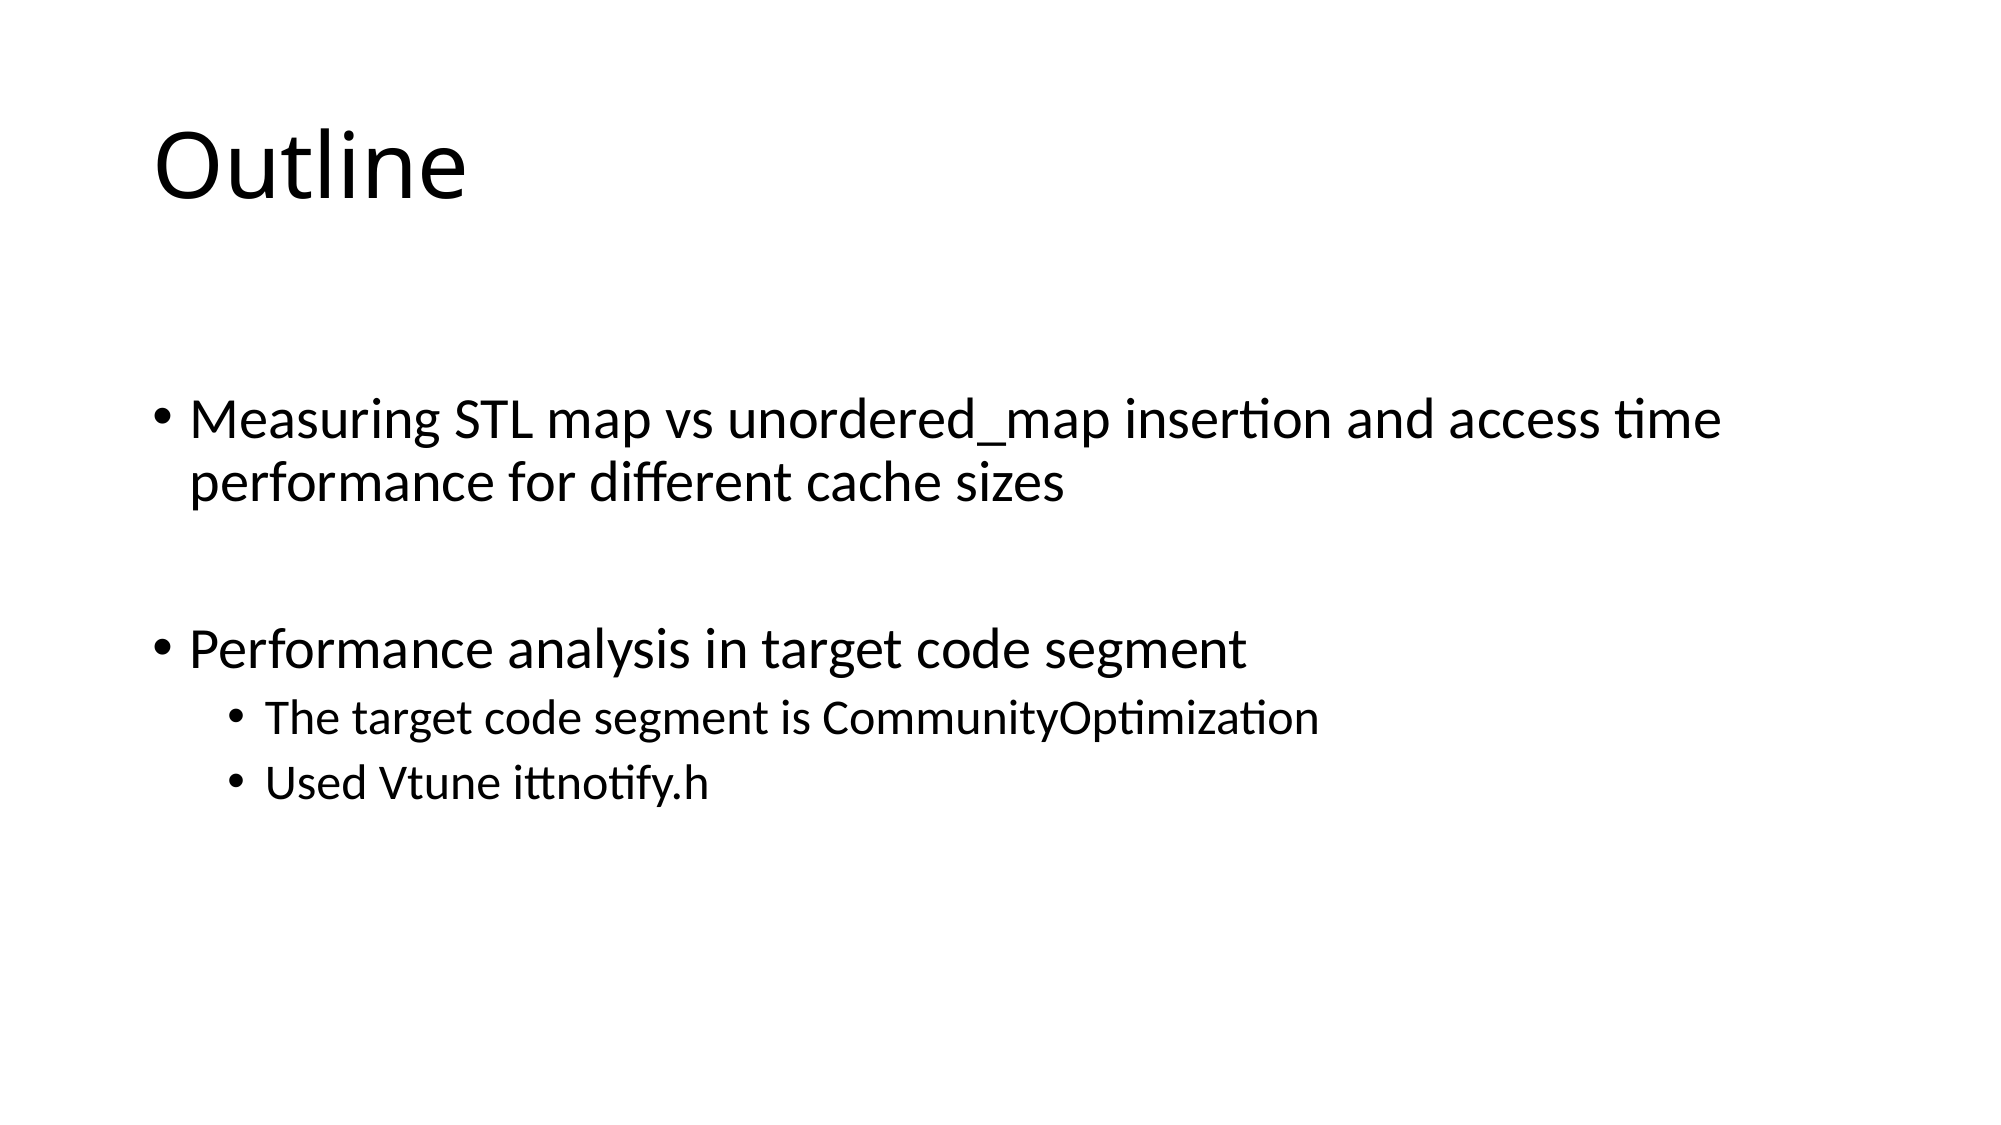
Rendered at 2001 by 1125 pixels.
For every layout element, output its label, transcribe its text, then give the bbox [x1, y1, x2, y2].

list Measuring STL map vs unordered_map insertion and access time performance for different cache sizes Performance analysis in target code segment The target code segment is CommunityOptimization Used Vtune ittnotify.h [137, 299, 1863, 1014]
title Outline [137, 59, 1863, 278]
